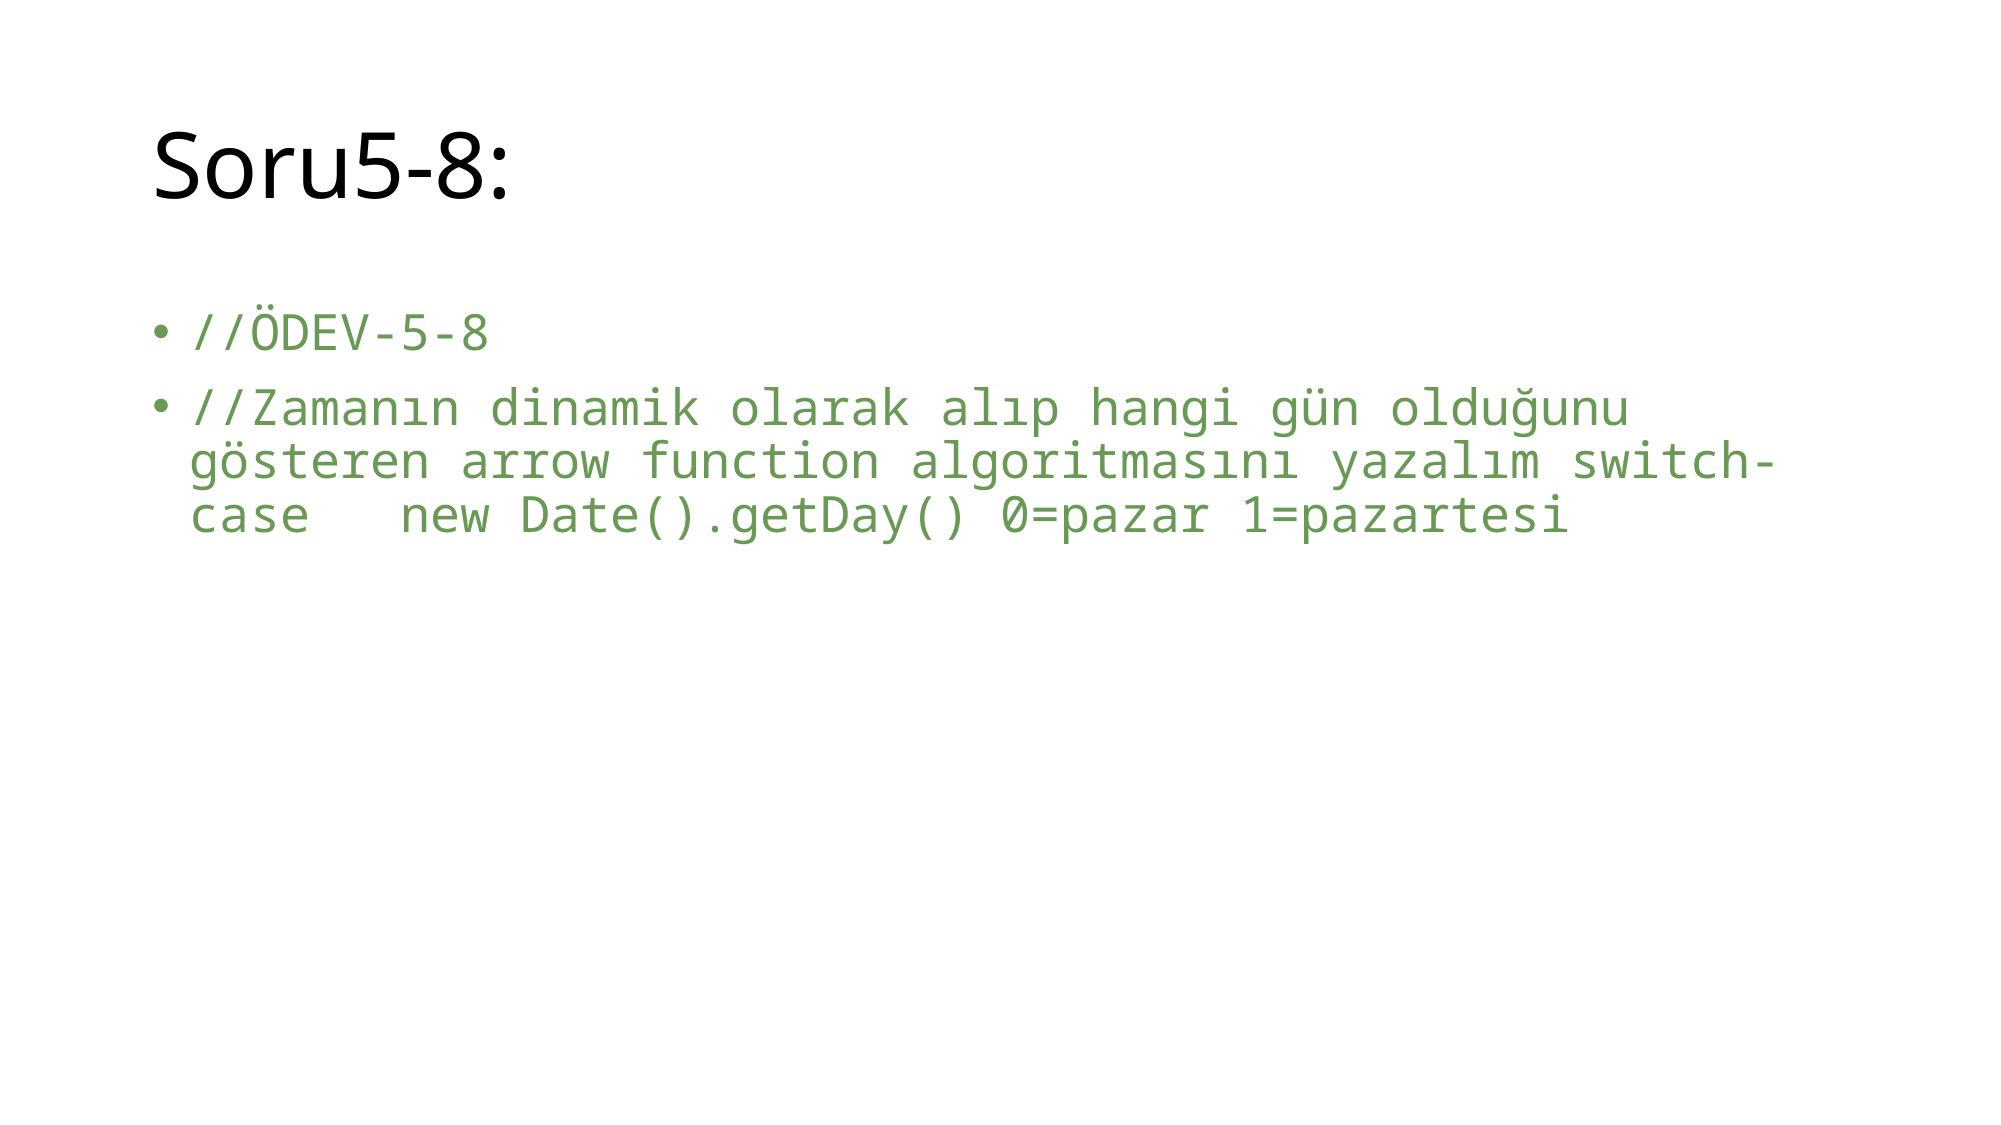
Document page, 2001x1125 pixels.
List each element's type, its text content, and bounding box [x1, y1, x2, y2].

list //ÖDEV-5-8 //Zamanın dinamik olarak alıp hangi gün olduğunu gösteren arrow function algoritmasını yazalım switch-case new Date().getDay() 0=pazar 1=pazartesi [137, 299, 1863, 1014]
title Soru5-8: [137, 59, 1863, 278]
